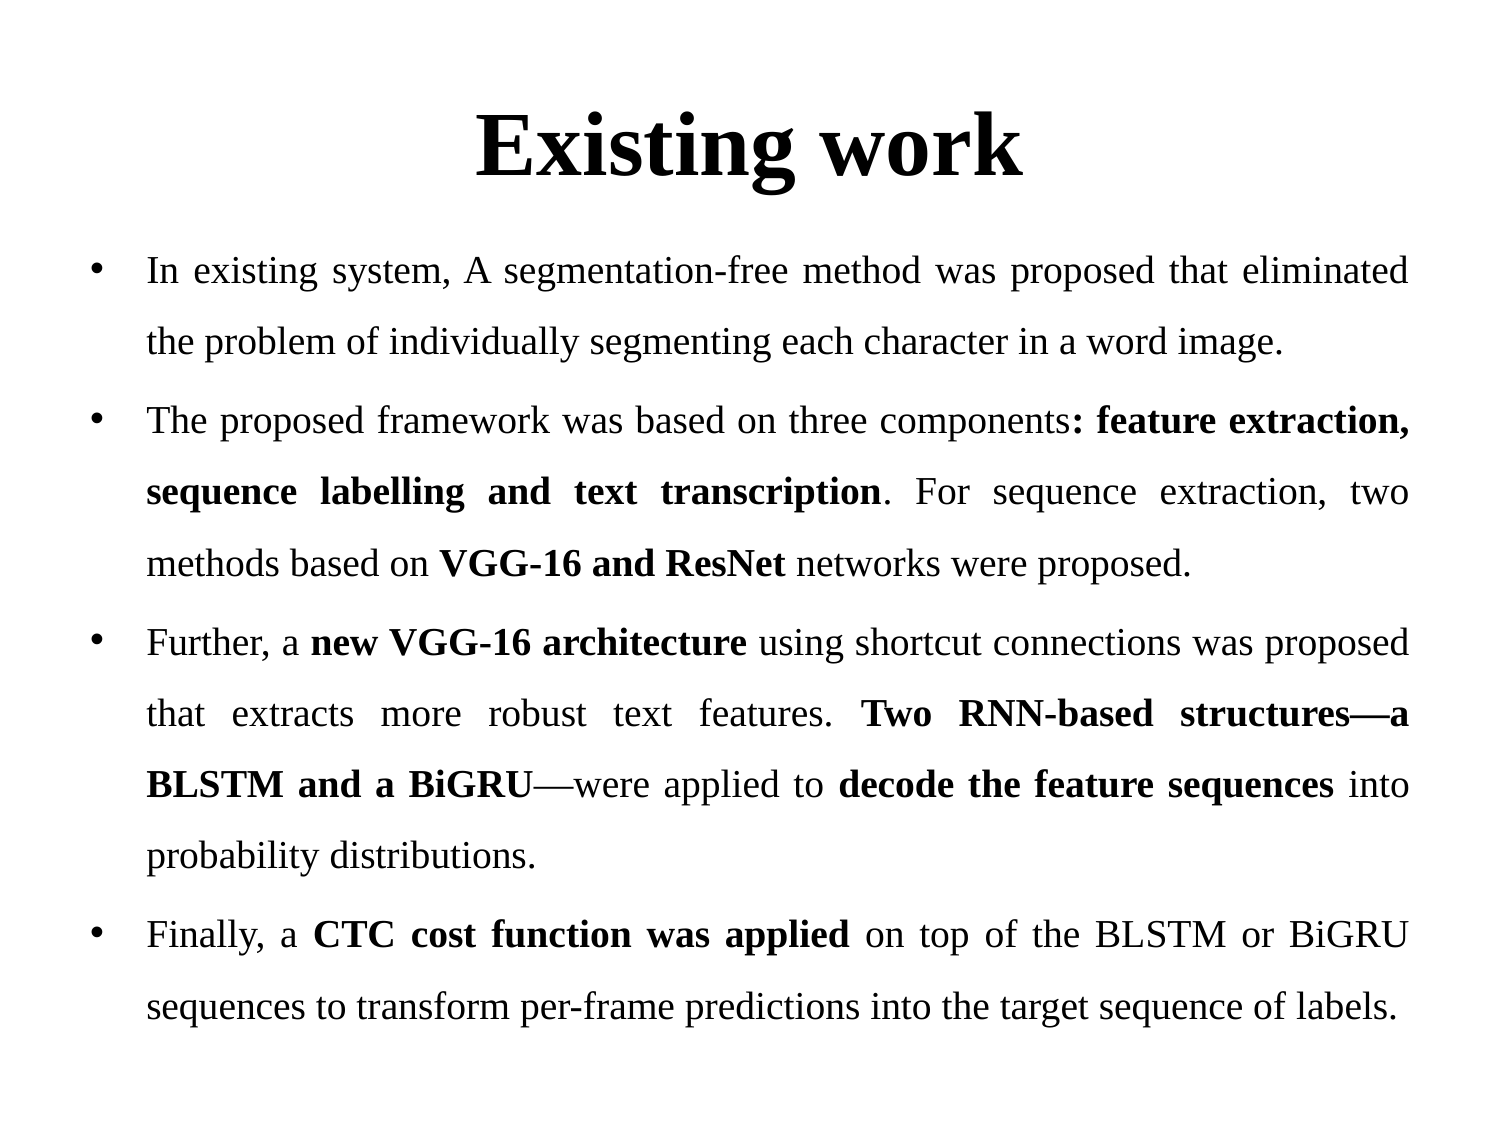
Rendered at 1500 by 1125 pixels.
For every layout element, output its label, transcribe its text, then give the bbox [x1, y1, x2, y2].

title Existing work [75, 45, 1425, 212]
list In existing system, A segmentation-free method was proposed that eliminated the problem of individually segmenting each character in a word image. The proposed framework was based on three components: feature extraction, sequence labelling and text transcription. For sequence extraction, two methods based on VGG-16 and ResNet networks were proposed. Further, a new VGG-16 architecture using shortcut connections was proposed that extracts more robust text features. Two RNN-based structures—a BLSTM and a BiGRU—were applied to decode the feature sequences into probability distributions. Finally, a CTC cost function was applied on top of the BLSTM or BiGRU sequences to transform per-frame predictions into the target sequence of labels. [75, 212, 1425, 1050]
